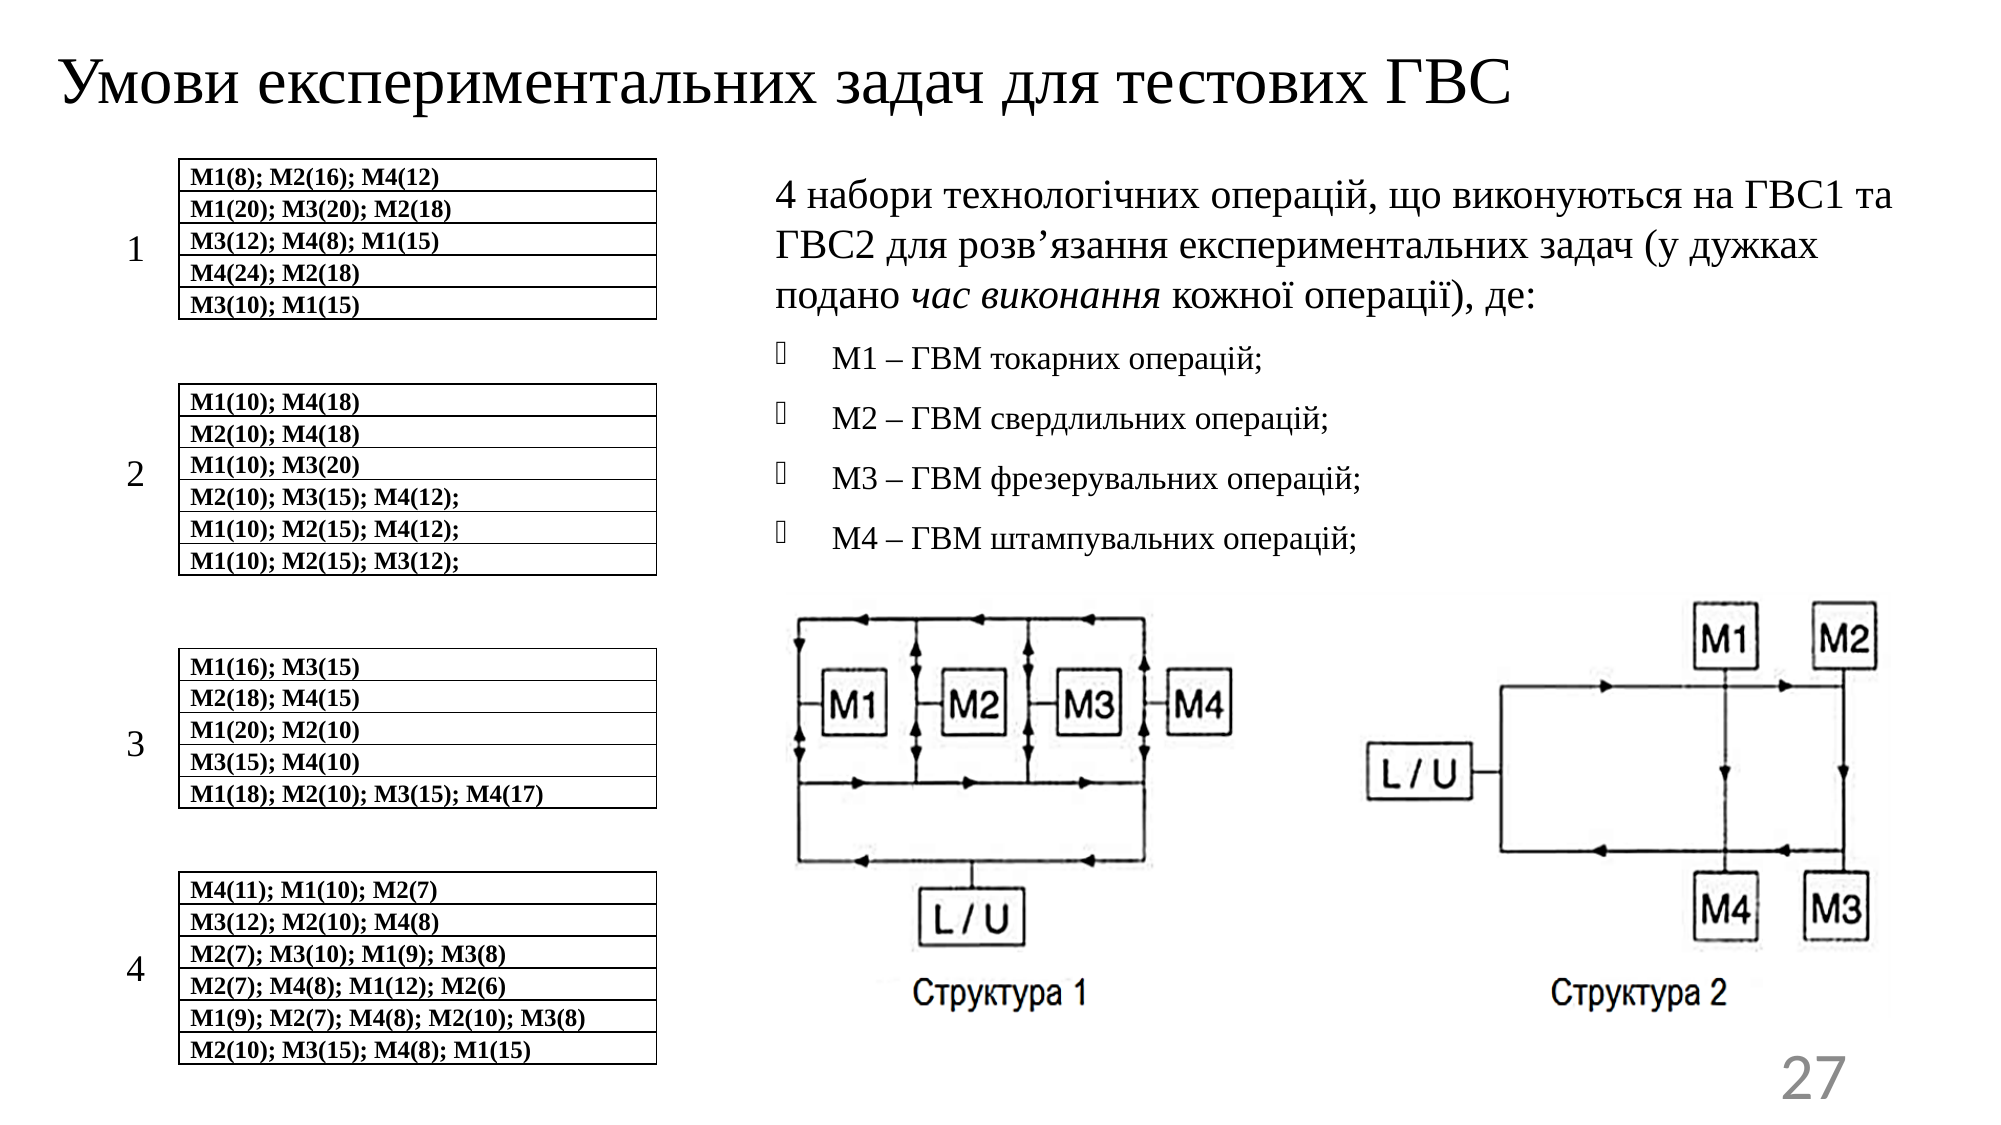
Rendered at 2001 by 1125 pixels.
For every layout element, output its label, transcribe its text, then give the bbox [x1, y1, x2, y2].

table_cell М2(18); М4(15) [180, 681, 656, 712]
table_cell М3(12); М2(10); М4(8) [180, 905, 656, 935]
table_header М4(11); М1(10); М2(7) [180, 873, 656, 903]
text_box 4 набори технологічних операцій, що виконуються на ГВС1 та ГВС2 для розв’язання експериментальних задач (у дужках подано час виконання кожної операції), де: М1 – ГВМ токарних операцій; М2 – ГВМ свердлильних операцій; М3 – ГВМ фрезерувальних операцій; М4 – ГВМ штампувальних операцій; [760, 159, 1915, 564]
table_header М1(8); М2(16); М4(12) [180, 160, 656, 190]
text_box 1 2 3 4 [111, 216, 161, 997]
table_cell М2(10); М4(18) [180, 417, 656, 447]
table_cell М3(12); М4(8); М1(15) [180, 224, 656, 254]
table_cell М3(10); М1(15) [180, 288, 656, 318]
table_header М1(10); М4(18) [180, 385, 656, 415]
table_cell М2(10); М3(15); М4(8); М1(15) [180, 1033, 656, 1063]
table_cell М1(10); М2(15); М4(12); [180, 512, 656, 543]
table_cell М1(20); М2(10) [180, 713, 656, 744]
table_cell М1(20); М3(20); М2(18) [180, 192, 656, 222]
table_cell М1(10); М2(15); М3(12); [180, 544, 656, 574]
table_cell М3(15); М4(10) [180, 745, 656, 776]
table_cell М4(24); М2(18) [180, 256, 656, 286]
table_cell М1(10); М3(20) [180, 448, 656, 479]
picture [784, 592, 1891, 1018]
title Умови експериментальних задач для тестових ГВС [41, 19, 1962, 145]
table_cell М1(18); М2(10); М3(15); М4(17) [180, 777, 656, 807]
slide_number 27 [1412, 1042, 1863, 1103]
table_cell М2(10); М3(15); М4(12); [180, 480, 656, 511]
table_cell М2(7); М4(8); М1(12); М2(6) [180, 969, 656, 999]
table_header М1(16); М3(15) [180, 649, 656, 680]
table_cell М2(7); М3(10); М1(9); М3(8) [180, 937, 656, 967]
table_cell М1(9); М2(7); М4(8); М2(10); М3(8) [180, 1001, 656, 1031]
